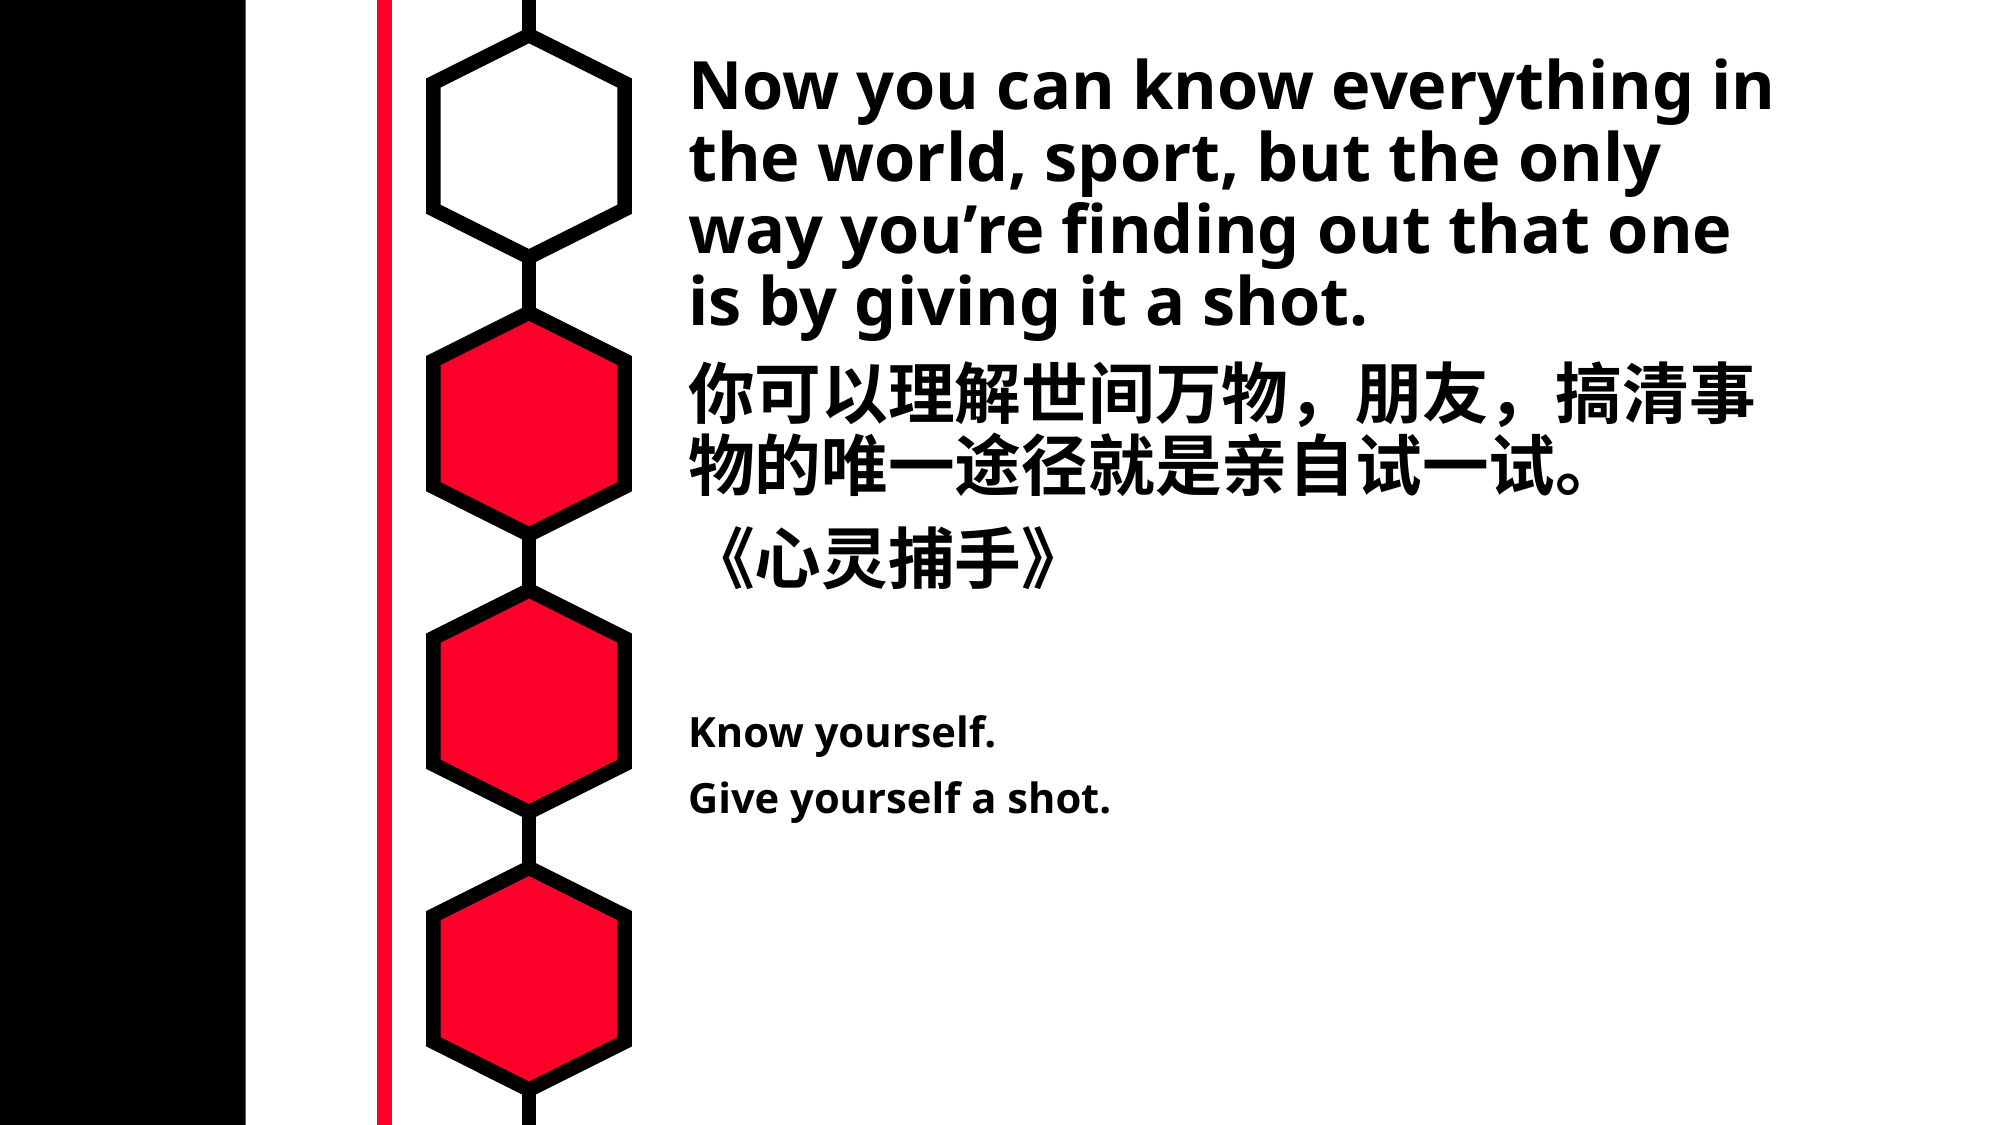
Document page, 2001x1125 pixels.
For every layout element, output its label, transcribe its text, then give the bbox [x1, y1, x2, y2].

list Now you can know everything in the world, sport, but the only way you’re finding out that one is by giving it a shot. 你可以理解世间万物，朋友，搞清事物的唯一途径就是亲自试一试。 《心灵捕手》 Know yourself. Give yourself a shot. [673, 43, 1807, 1088]
